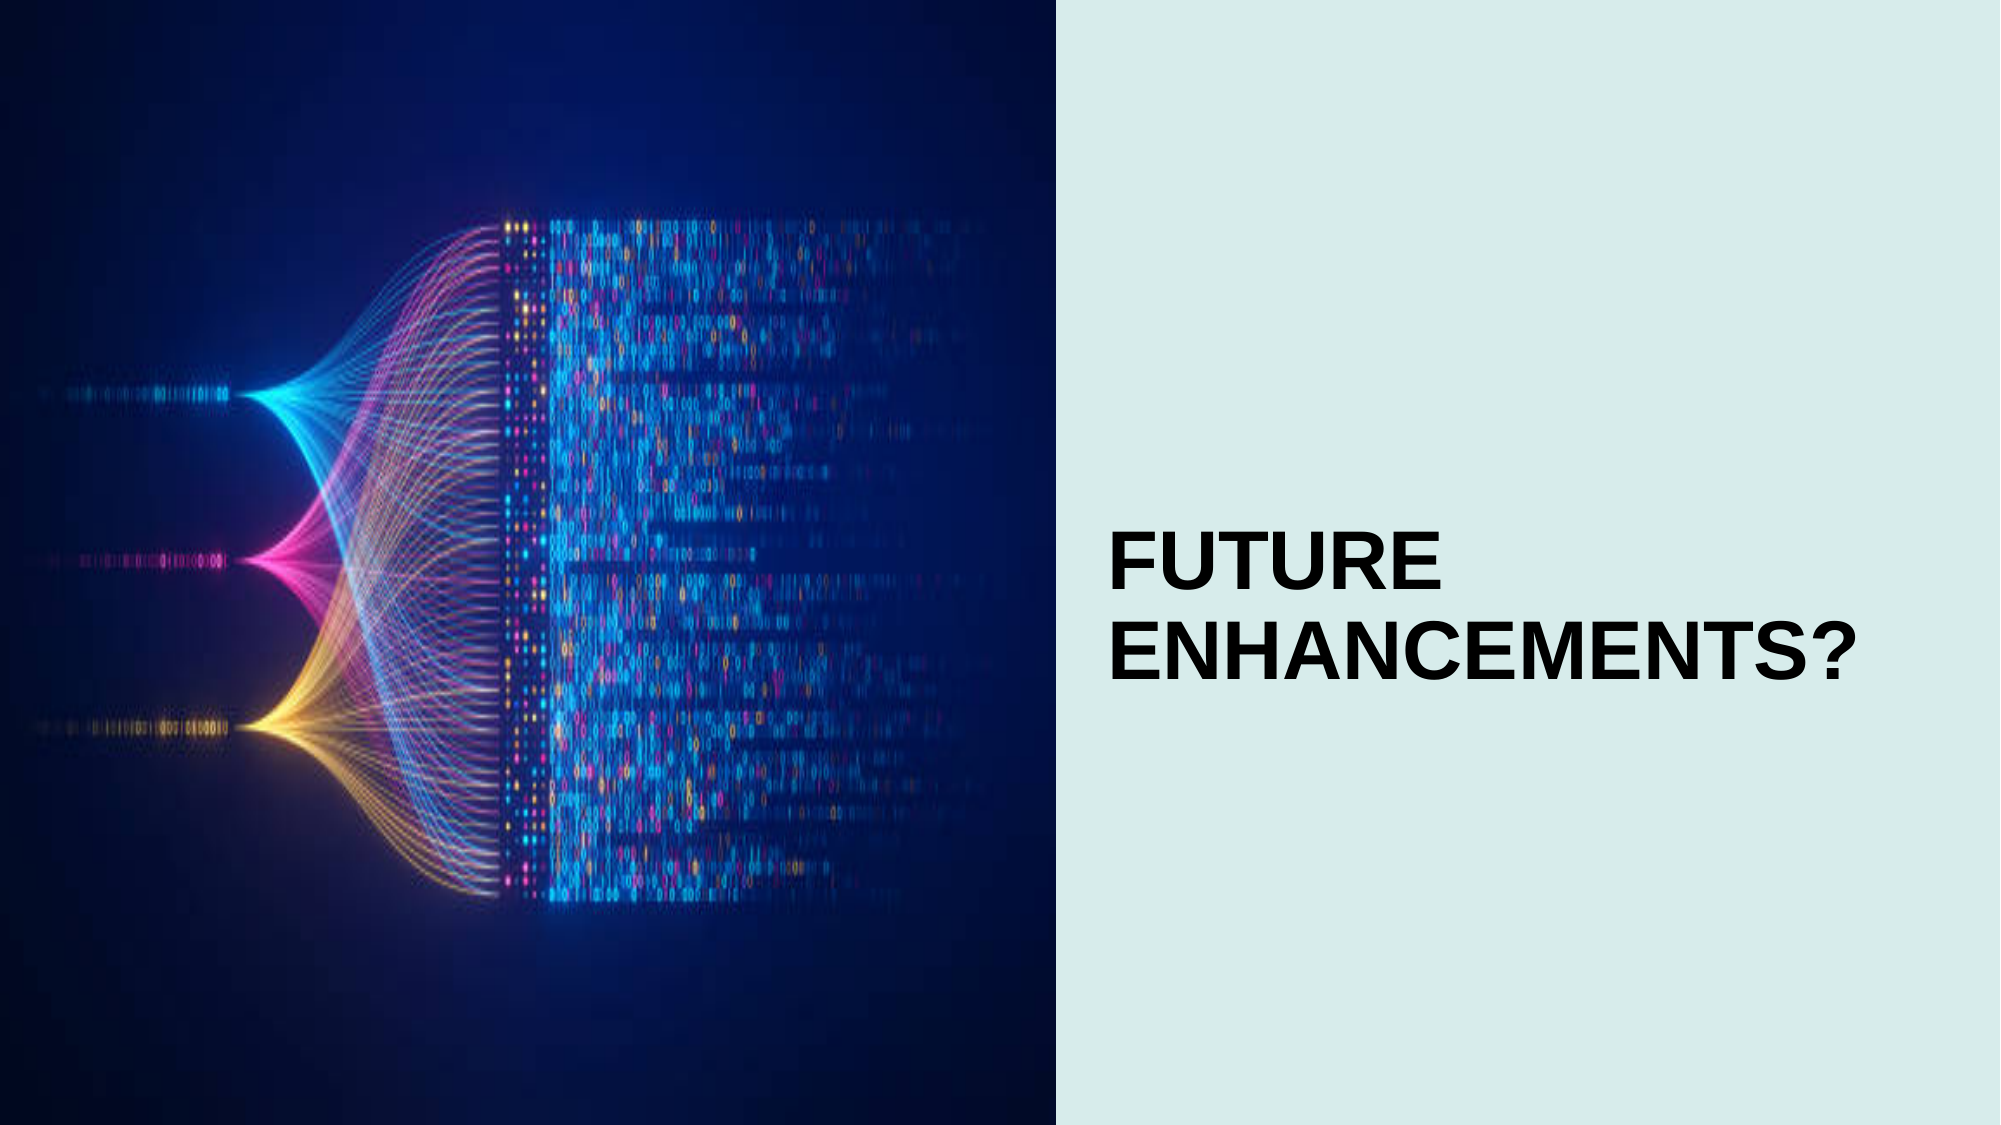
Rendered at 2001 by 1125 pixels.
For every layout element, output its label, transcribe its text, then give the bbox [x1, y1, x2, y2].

picture [0, 0, 1056, 1125]
title FUTURE ENHANCEMENTS? [1092, 161, 2000, 706]
